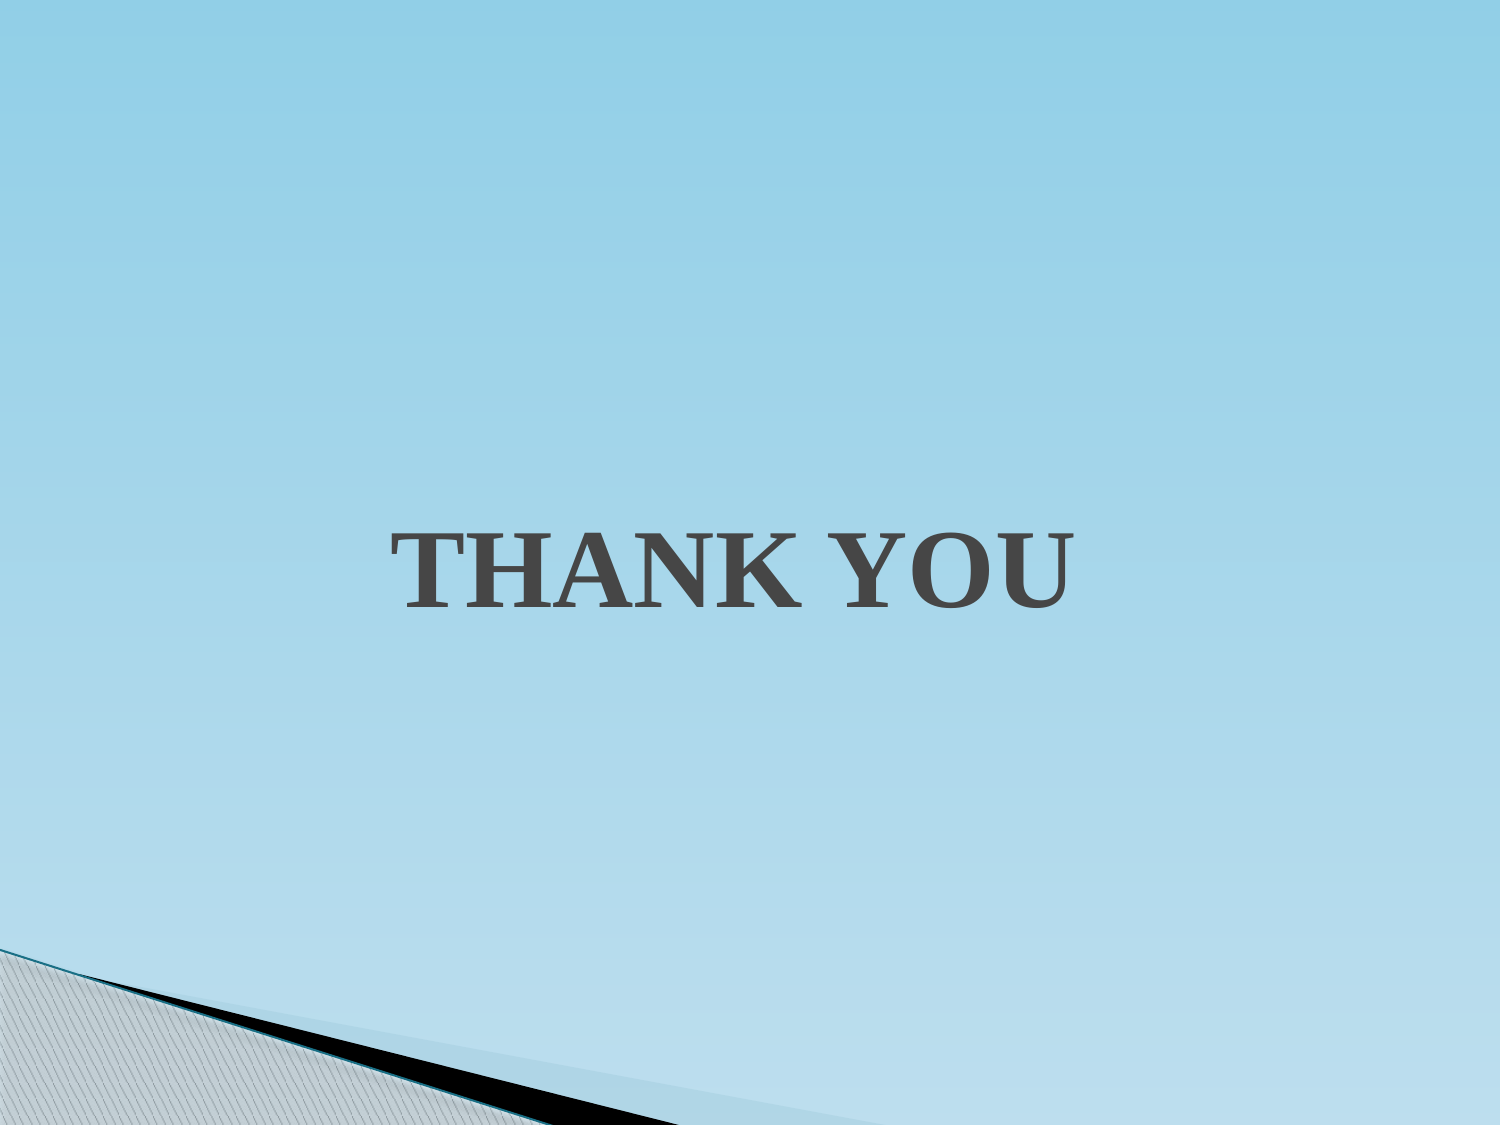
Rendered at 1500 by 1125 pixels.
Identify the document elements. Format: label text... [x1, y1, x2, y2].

list [75, 243, 1425, 986]
title THANK YOU [58, 468, 1409, 657]
